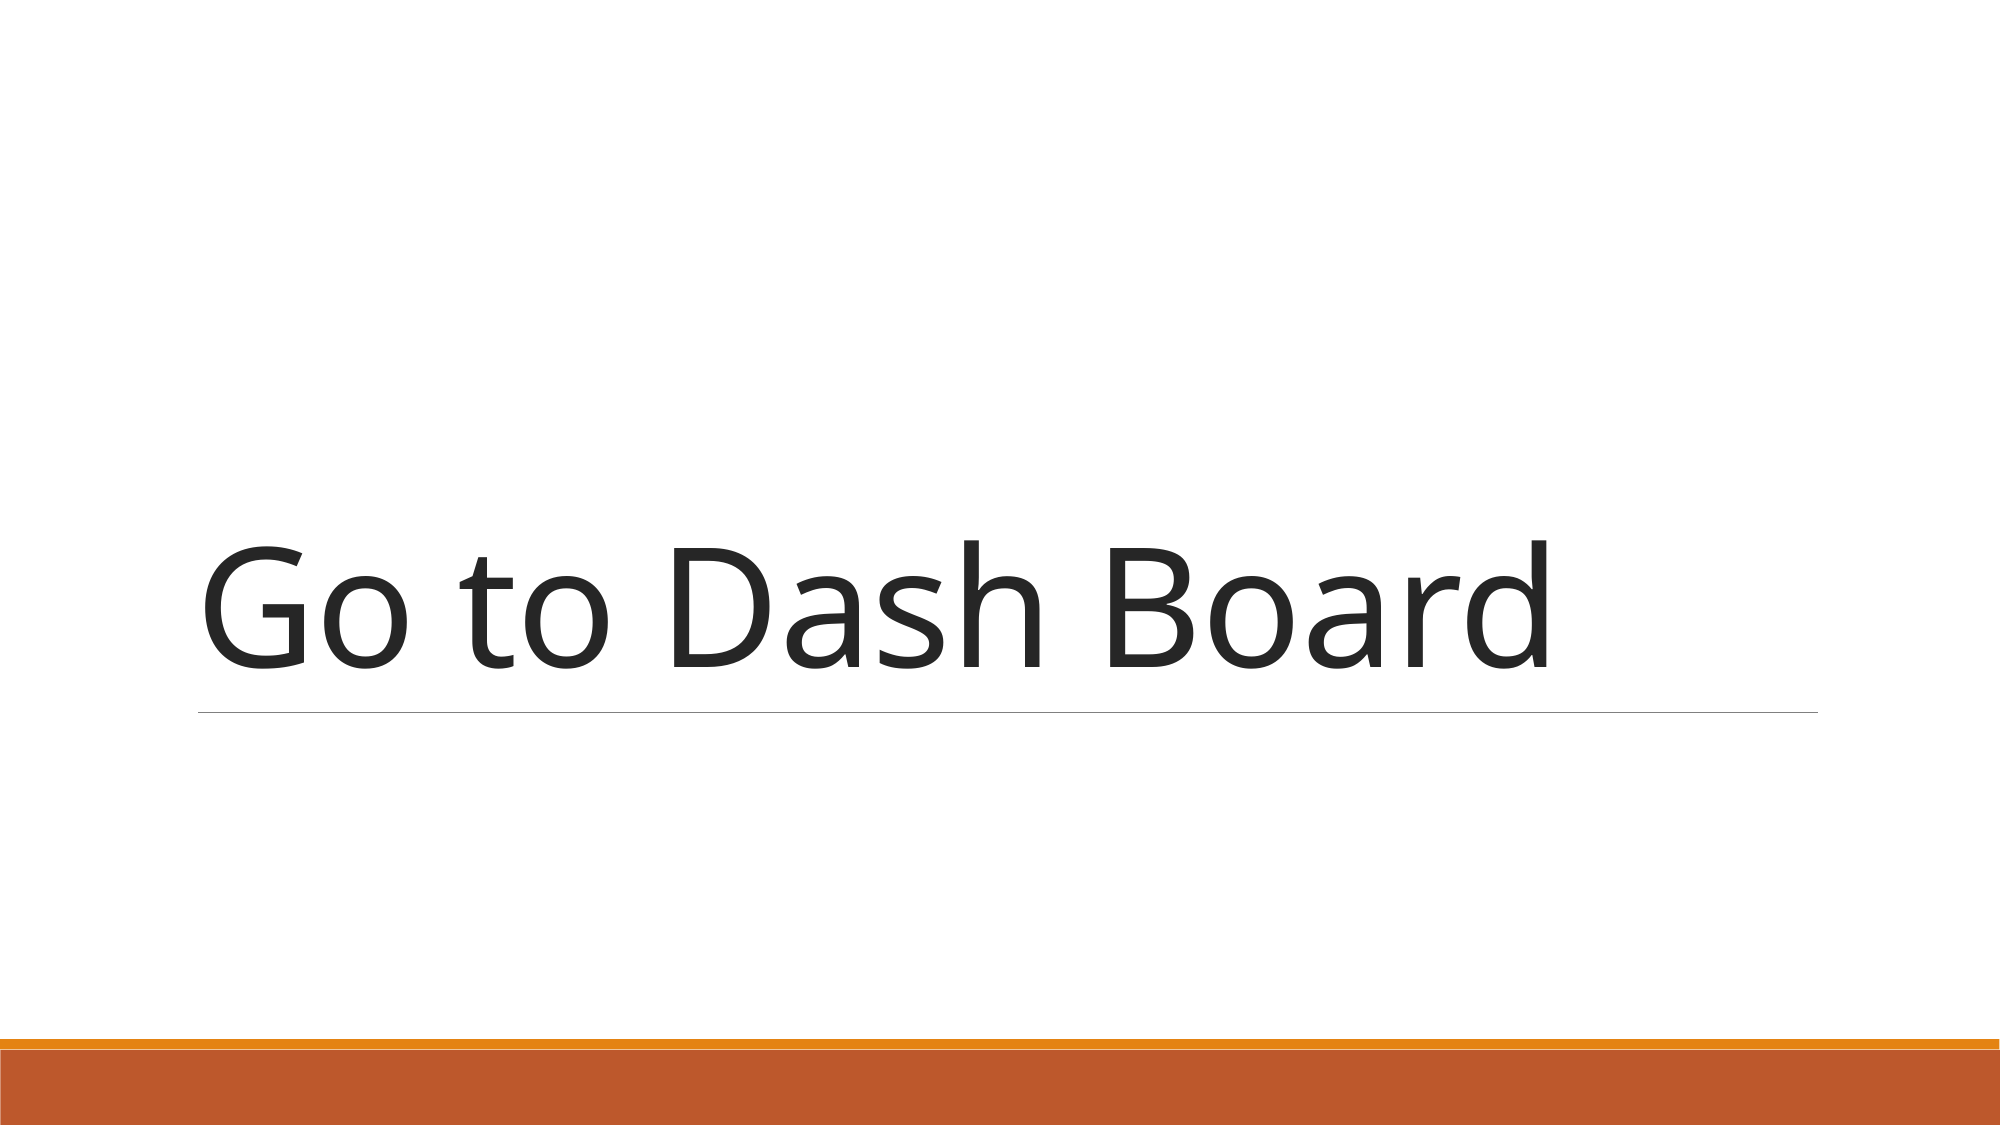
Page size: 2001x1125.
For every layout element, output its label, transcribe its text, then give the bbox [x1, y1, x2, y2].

title Go to Dash Board [180, 124, 1830, 710]
